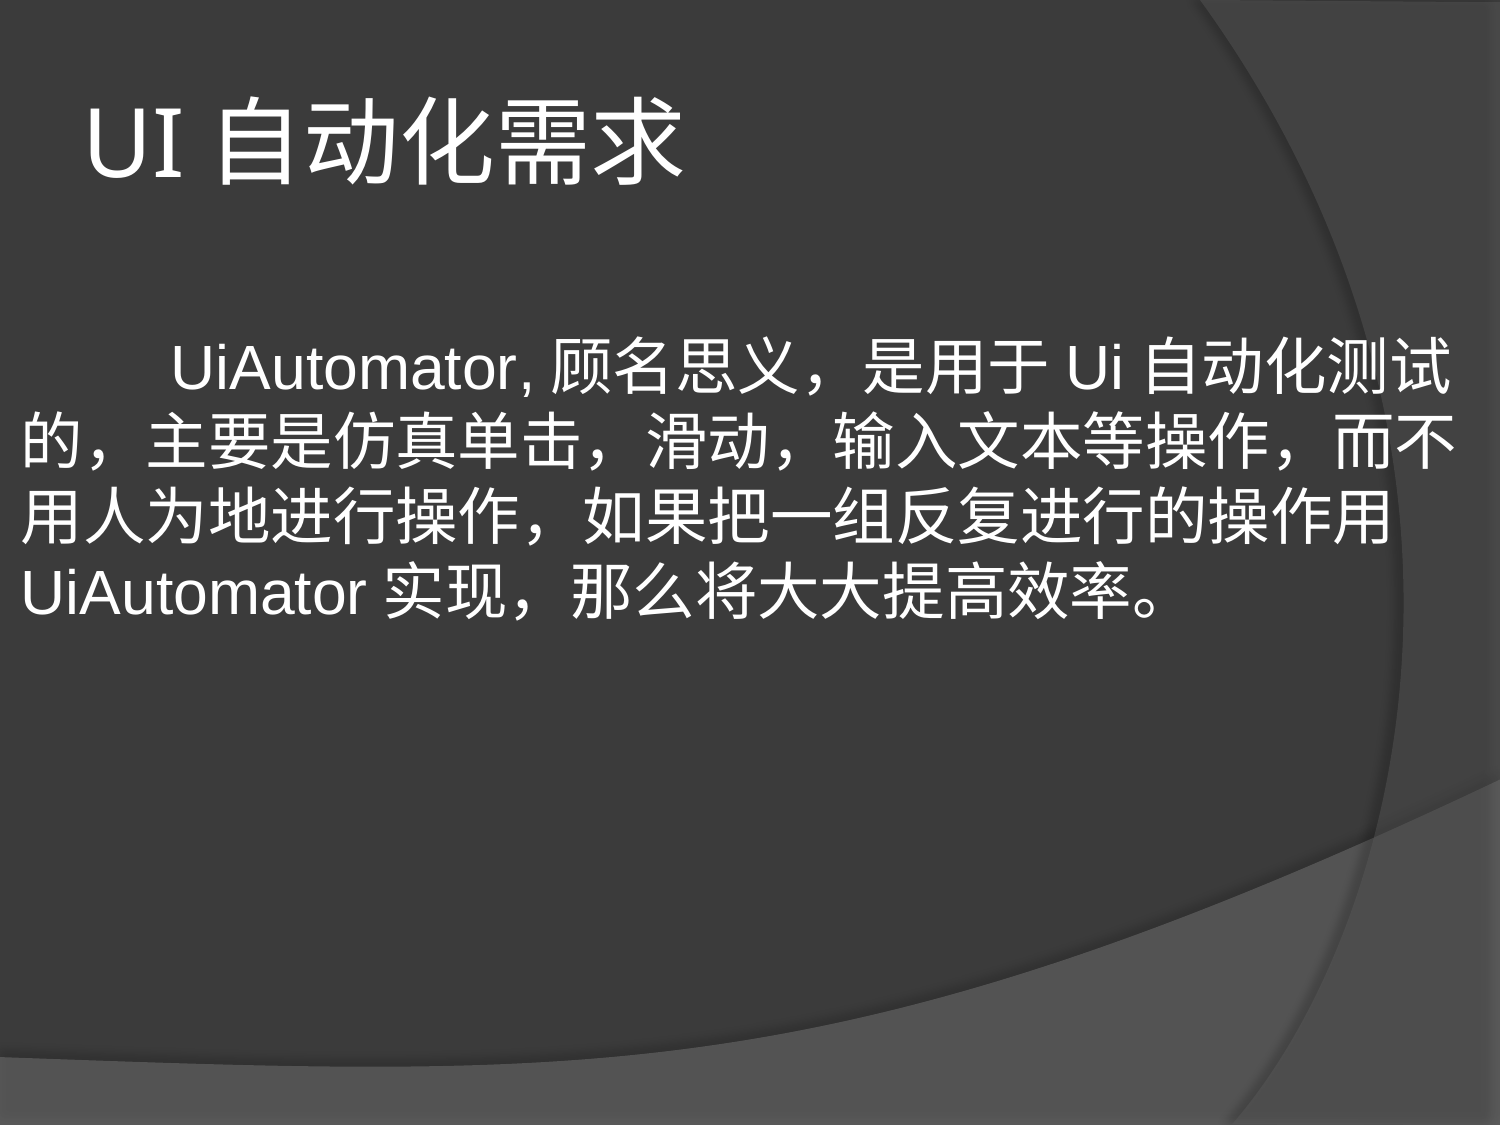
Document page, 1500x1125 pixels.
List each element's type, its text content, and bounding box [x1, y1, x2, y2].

list UiAutomator,顾名思义，是用于Ui自动化测试的，主要是仿真单击，滑动，输入文本等操作，而不用人为地进行操作，如果把一组反复进行的操作用UiAutomator实现，那么将大大提高效率。 [0, 232, 1500, 1125]
title UI自动化需求 [75, 45, 1300, 232]
